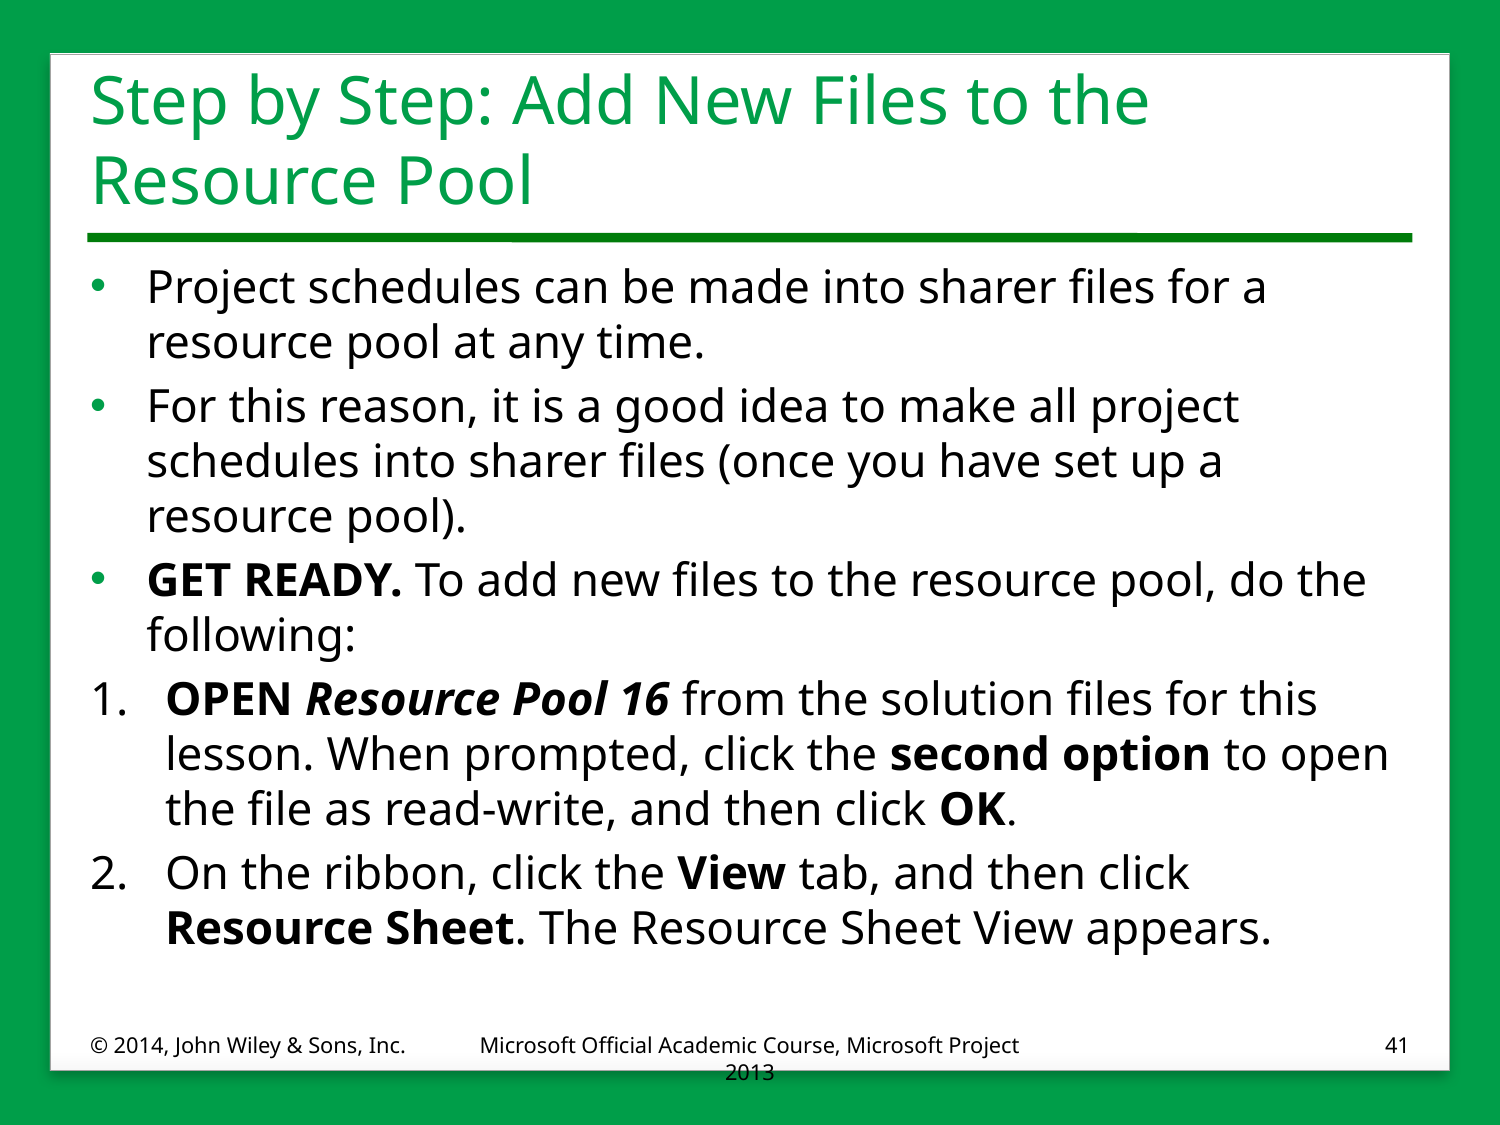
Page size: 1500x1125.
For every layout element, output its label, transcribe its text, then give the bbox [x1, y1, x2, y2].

footer Microsoft Official Academic Course, Microsoft Project 2013 [449, 1024, 1051, 1103]
list Project schedules can be made into sharer files for a resource pool at any time. For this reason, it is a good idea to make all project schedules into sharer files (once you have set up a resource pool). GET READY. To add new files to the resource pool, do the following: 1. OPEN Resource Pool 16 from the solution files for this lesson. When prompted, click the second option to open the file as read-write, and then click OK. 2. On the ribbon, click the View tab, and then click Resource Sheet. The Resource Sheet View appears. [75, 249, 1425, 1063]
title Step by Step: Add New Files to the Resource Pool [74, 74, 1426, 226]
slide_number 41 [1074, 1024, 1426, 1103]
slide_number © 2014, John Wiley & Sons, Inc. [74, 1024, 426, 1103]
